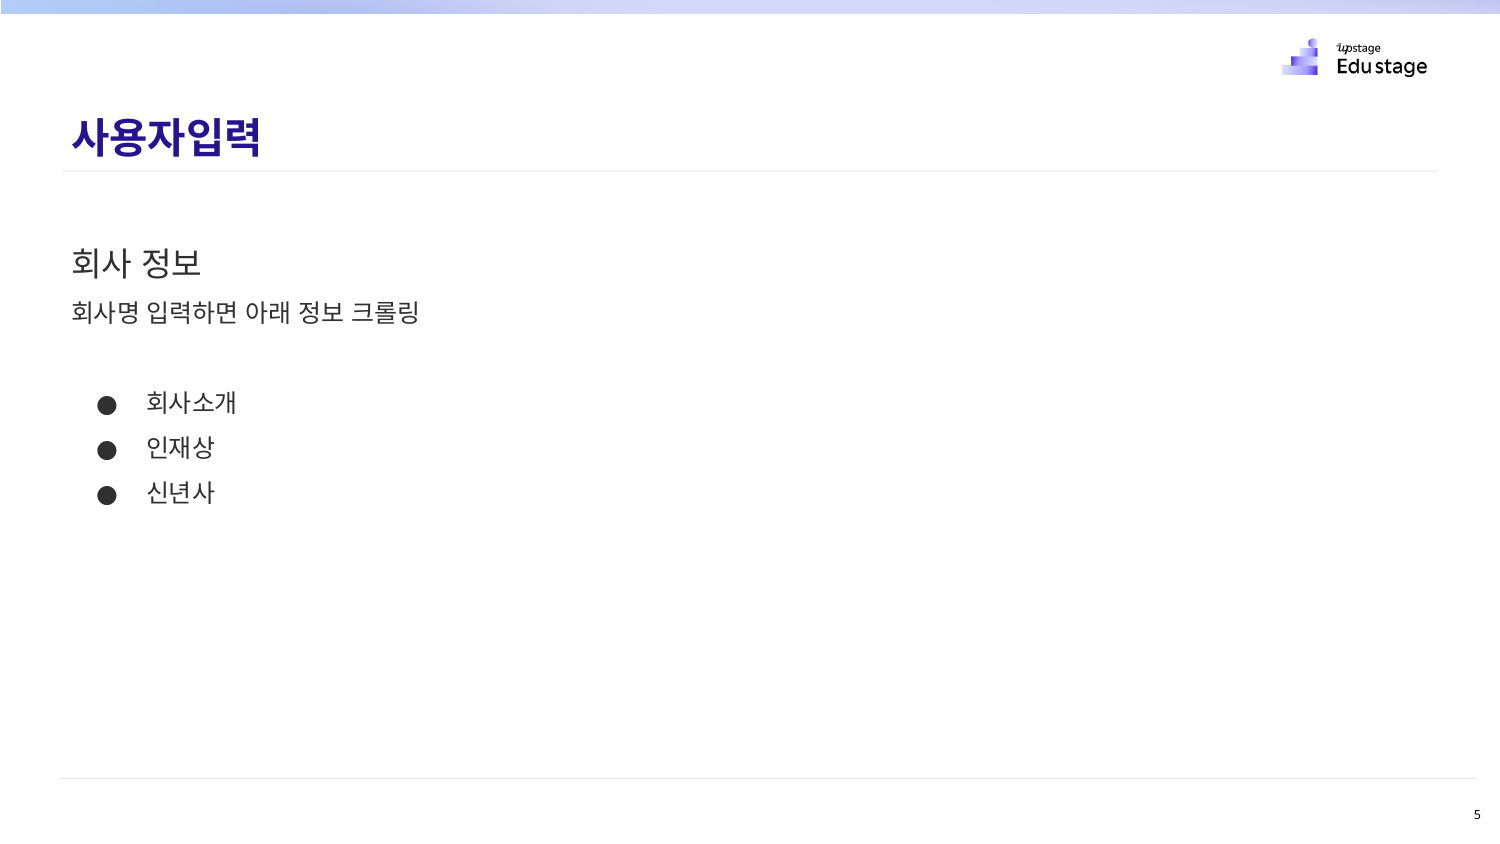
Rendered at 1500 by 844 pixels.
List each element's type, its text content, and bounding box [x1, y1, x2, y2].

picture [1282, 37, 1438, 82]
text_box 회사 정보 회사명 입력하면 아래 정보 크롤링 회사소개 인재상 신년사 [63, 215, 1444, 564]
text_box 사용자입력 [63, 96, 1390, 170]
picture [1, 0, 1500, 14]
